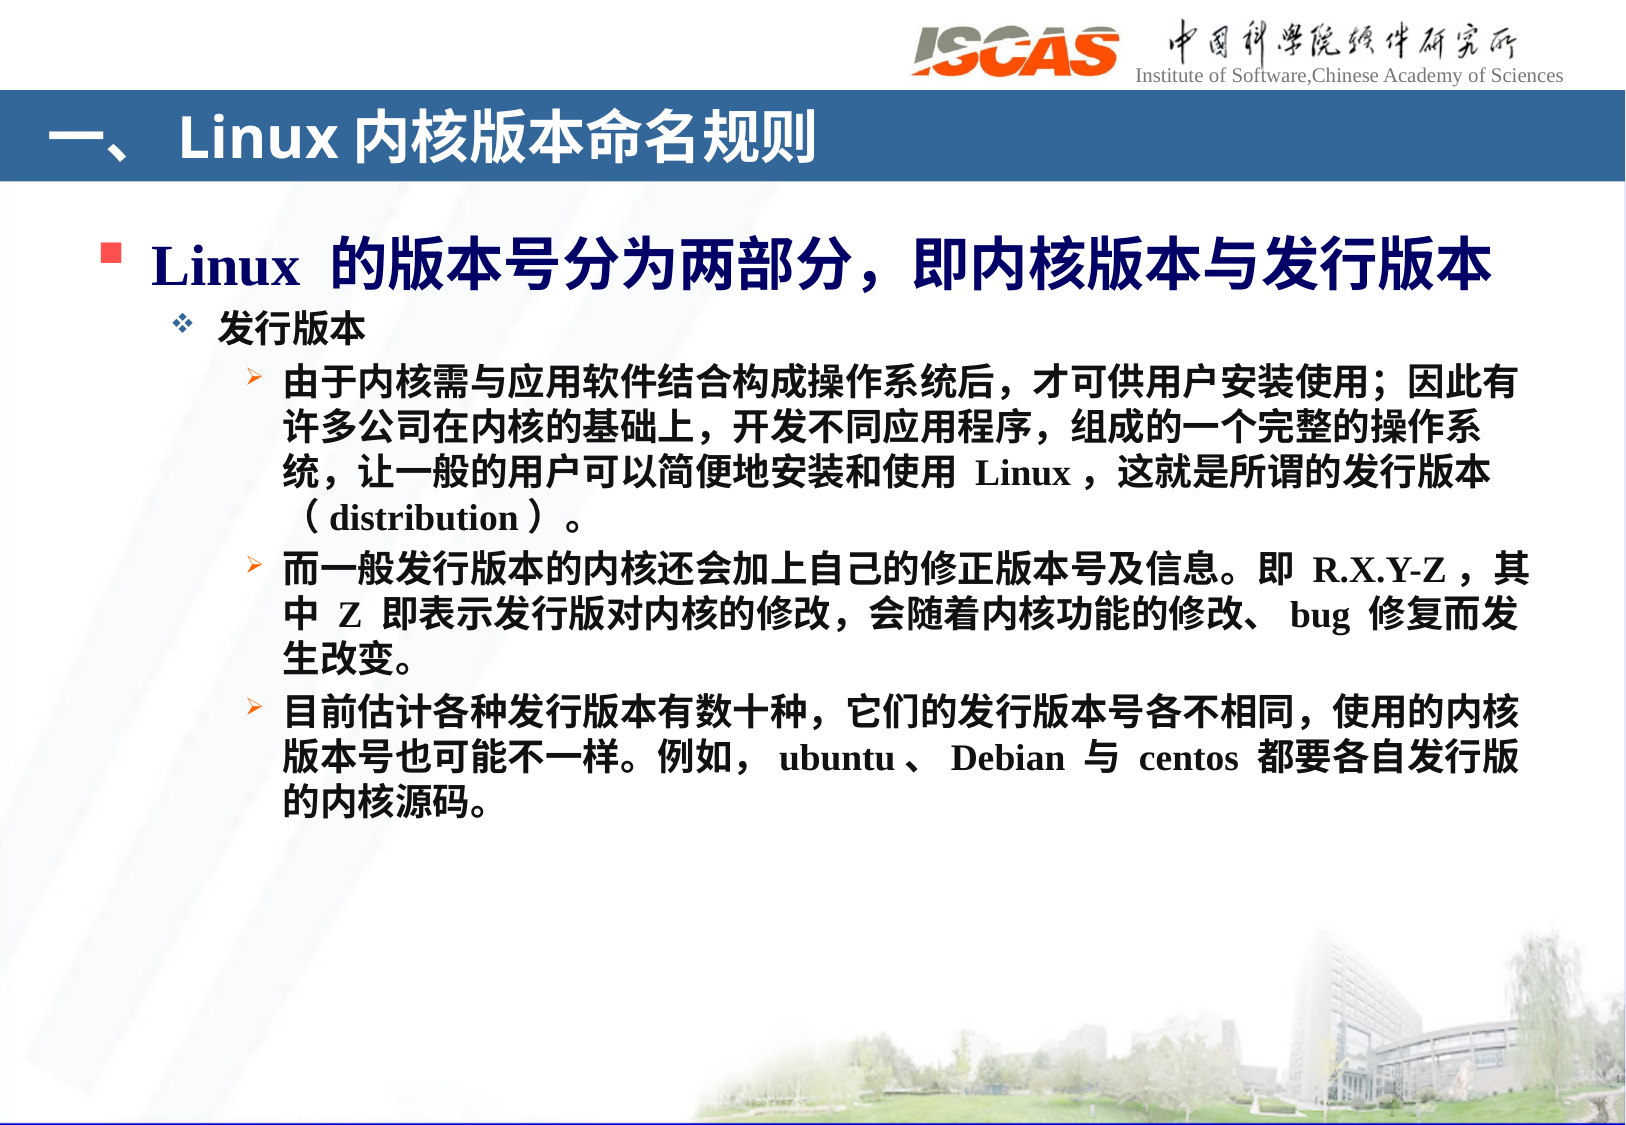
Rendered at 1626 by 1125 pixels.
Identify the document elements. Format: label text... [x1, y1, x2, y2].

picture [0, 92, 1626, 1125]
list Linux 的版本号分为两部分，即内核版本与发行版本 发行版本 由于内核需与应用软件结合构成操作系统后，才可供用户安装使用；因此有许多公司在内核的基础上，开发不同应用程序，组成的一个完整的操作系统，让一般的用户可以简便地安装和使用 Linux，这就是所谓的发行版本 （distribution）。 而一般发行版本的内核还会加上自己的修正版本号及信息。即 R.X.Y-Z，其中 Z 即表示发行版对内核的修改，会随着内核功能的修改、bug 修复而发生改变。 目前估计各种发行版本有数十种，它们的发行版本号各不相同，使用的内核版本号也可能不一样。例如，ubuntu、Debian 与 centos 都要各自发行版的内核源码。 [79, 219, 1569, 1036]
title 一、Linux内核版本命名规则 [0, 89, 1625, 182]
picture [907, 18, 1132, 87]
picture [1166, 15, 1519, 71]
